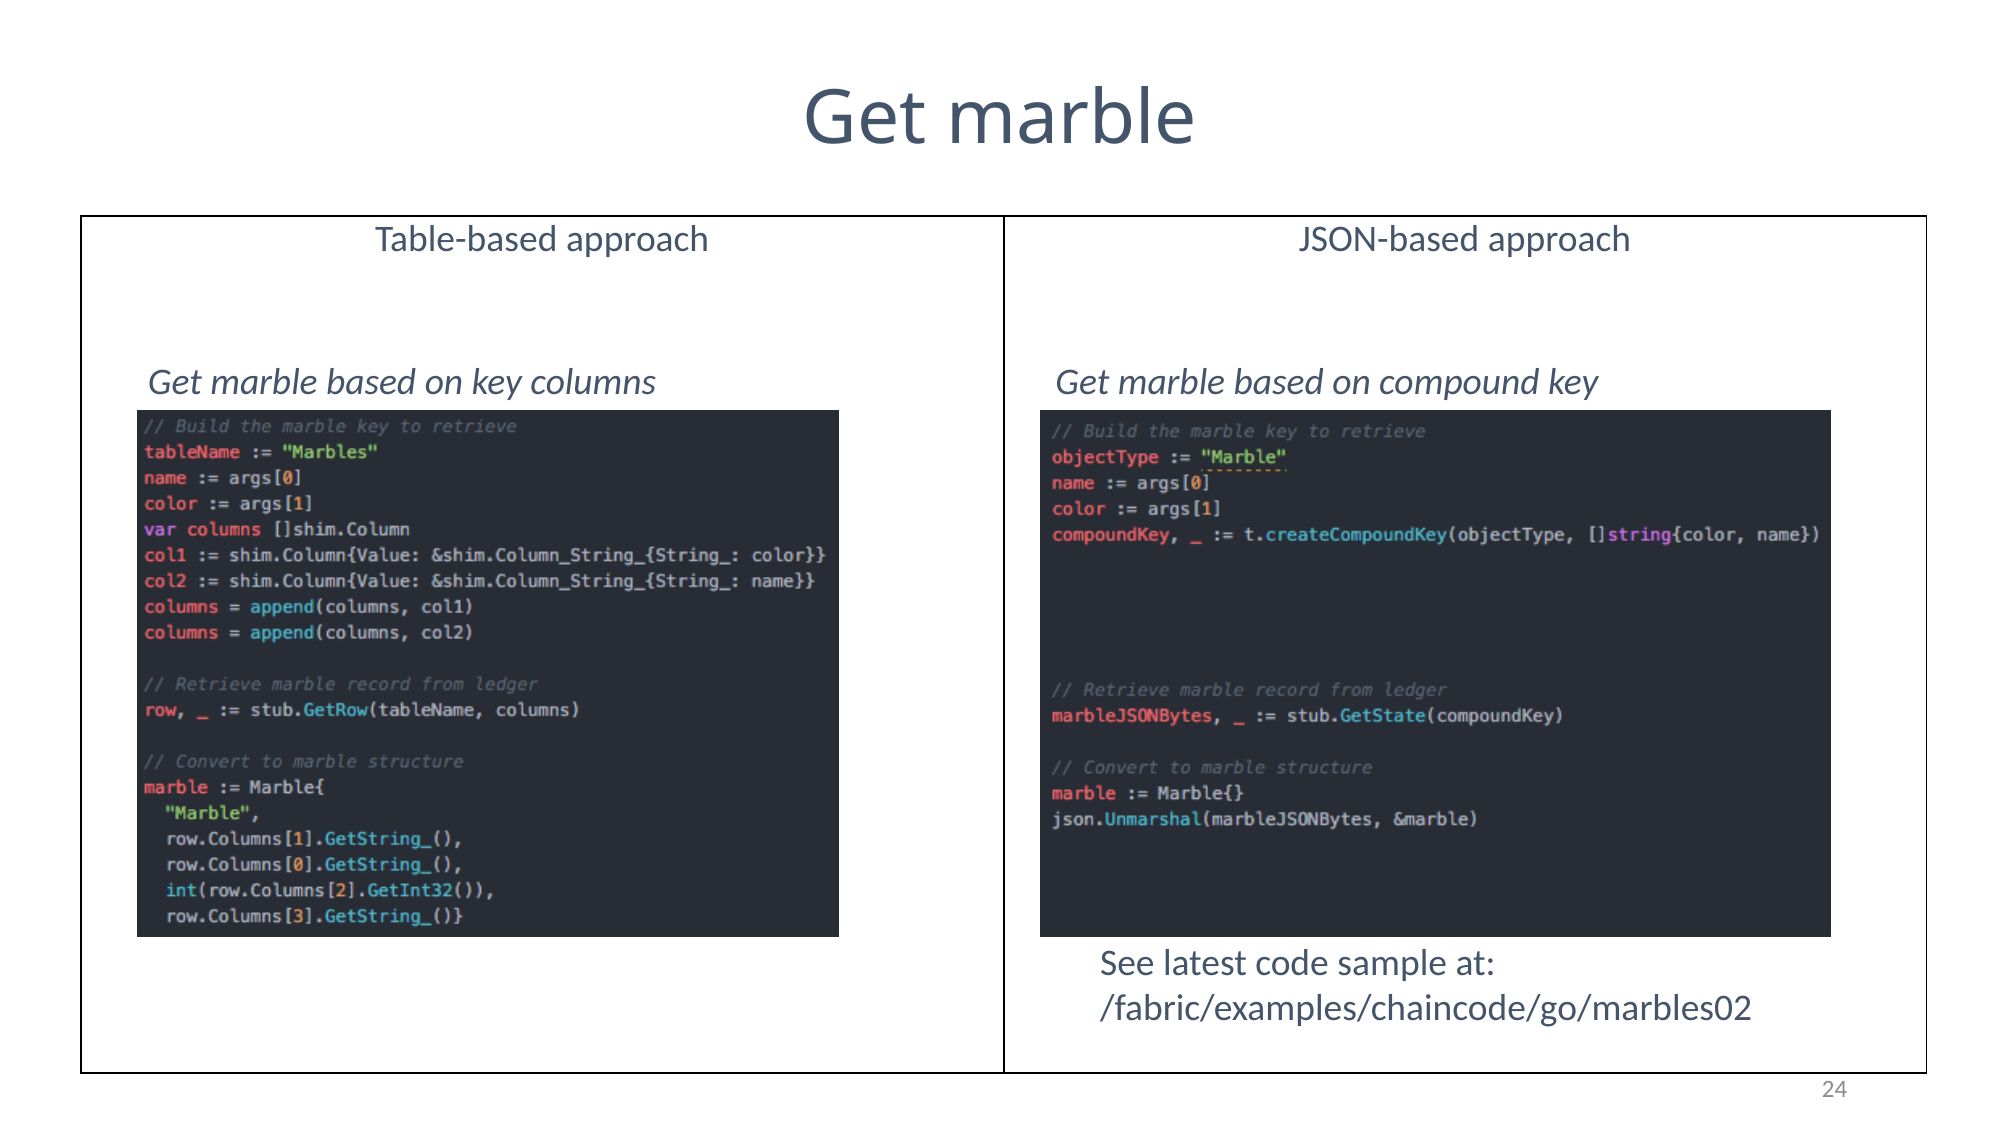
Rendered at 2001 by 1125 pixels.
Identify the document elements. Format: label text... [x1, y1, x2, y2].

text_box Get marble based on compound key [1040, 349, 1694, 410]
picture [137, 410, 839, 937]
text_box Get marble based on key columns [133, 349, 708, 410]
table_header Table-based approach [82, 217, 1003, 1072]
slide_number 24 [1412, 1057, 1863, 1118]
title Get marble [137, 59, 1863, 172]
text_box See latest code sample at: /fabric/examples/chaincode/go/marbles02 [1010, 930, 1768, 1036]
table_header JSON-based approach [1005, 217, 1926, 1072]
picture [1040, 410, 1831, 937]
